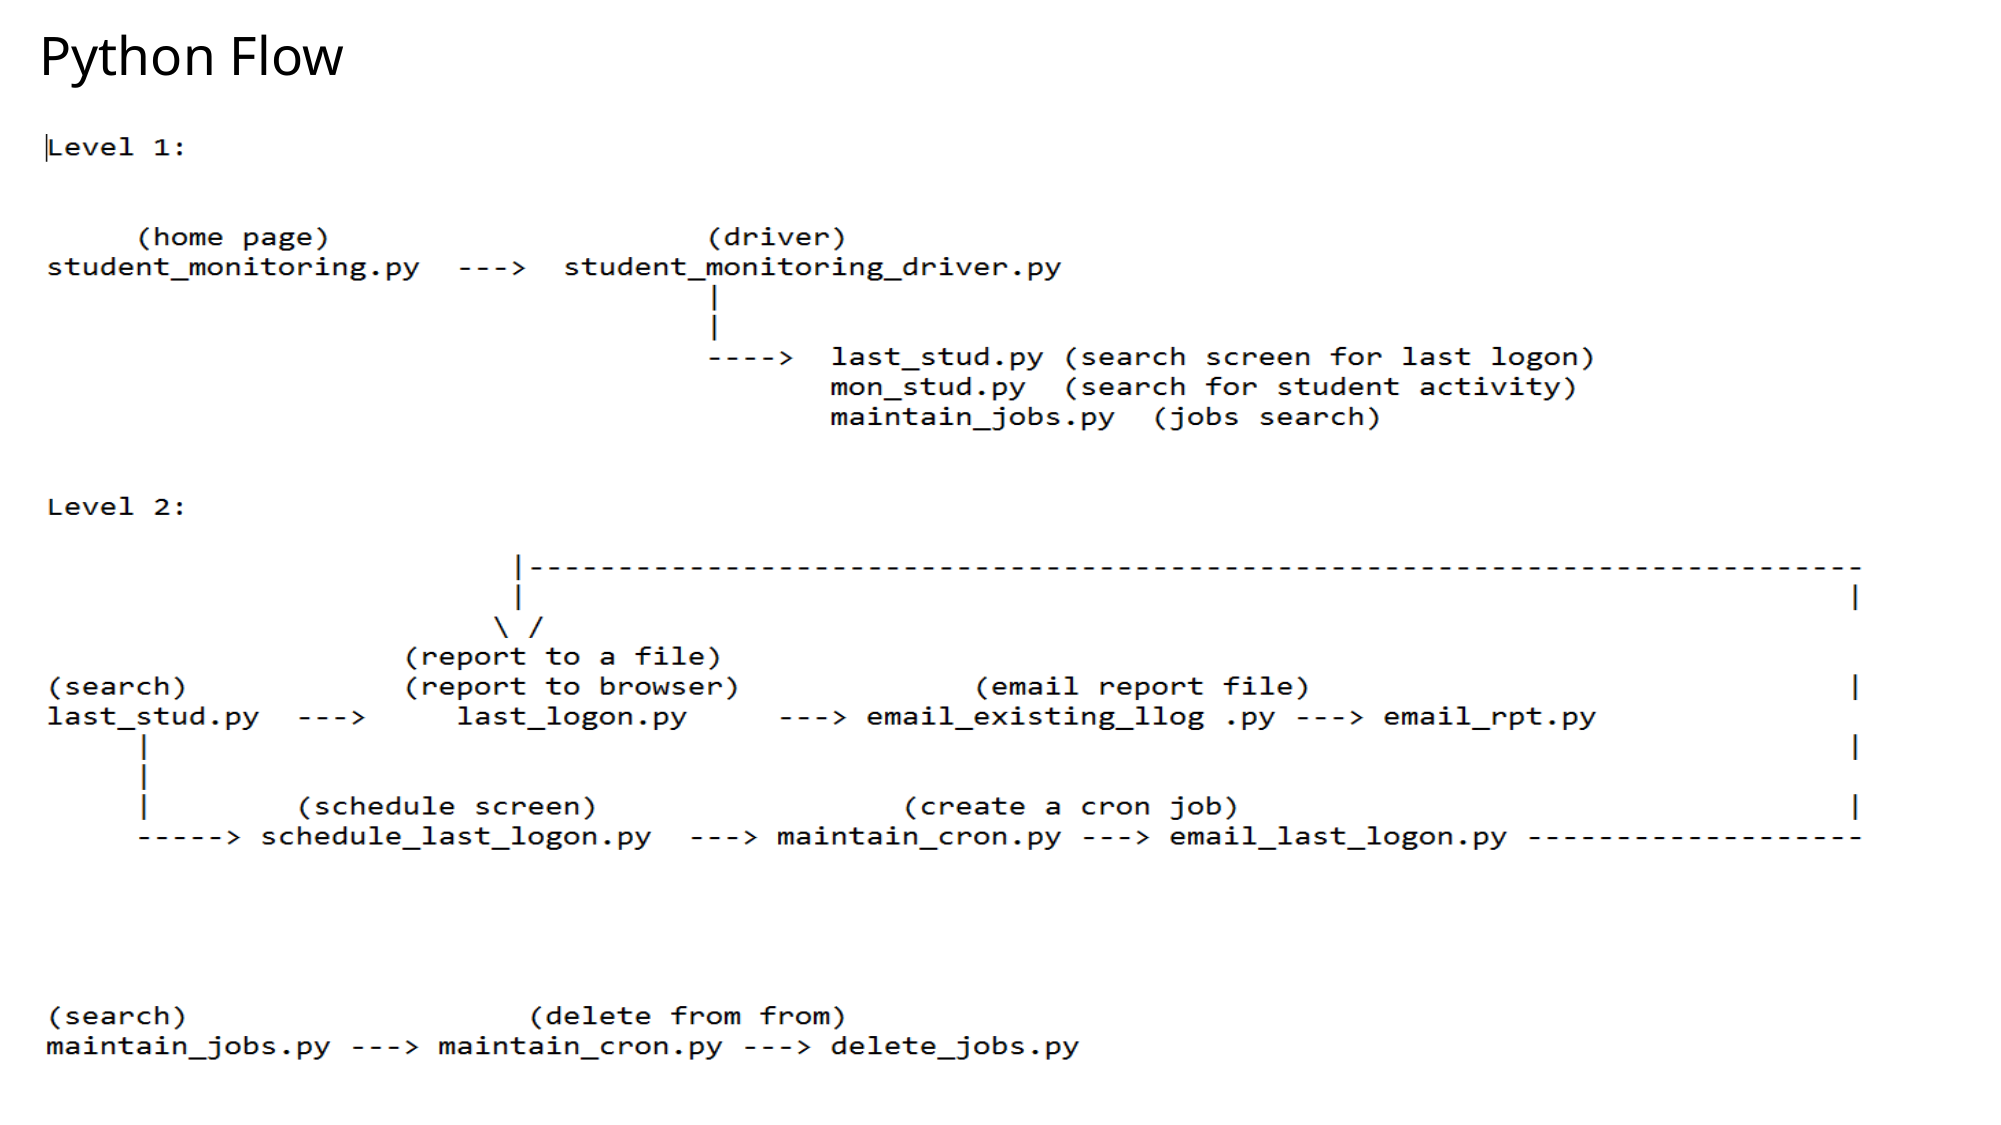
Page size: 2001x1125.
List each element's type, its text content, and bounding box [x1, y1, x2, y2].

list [42, 134, 1970, 1096]
title Python Flow [24, 21, 1970, 95]
